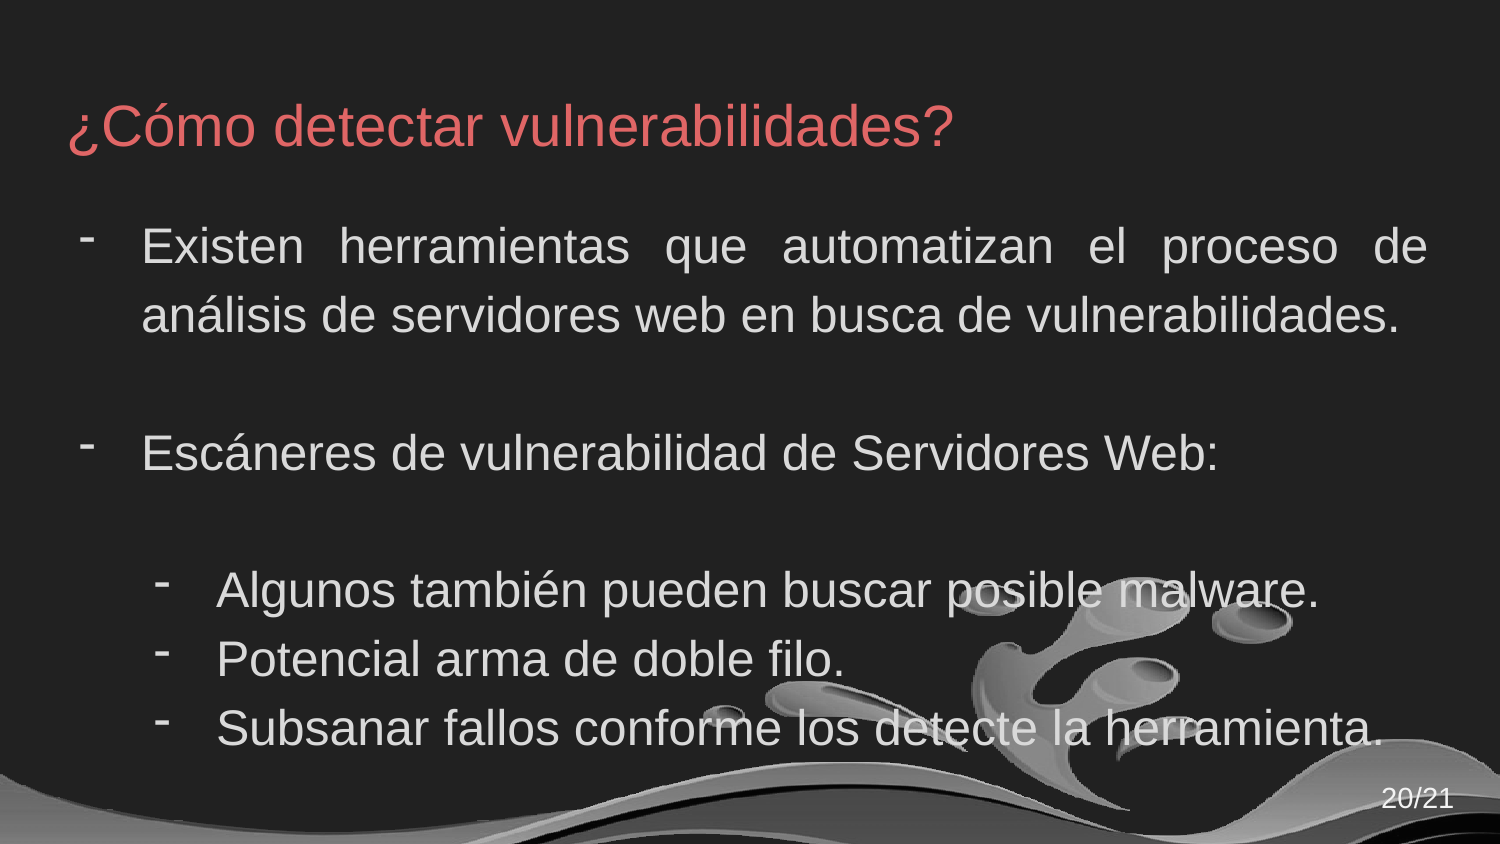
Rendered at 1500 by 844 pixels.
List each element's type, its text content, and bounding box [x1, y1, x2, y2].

list Existen herramientas que automatizan el proceso de análisis de servidores web en busca de vulnerabilidades. Escáneres de vulnerabilidad de Servidores Web: Algunos también pueden buscar posible malware. Potencial arma de doble filo. Subsanar fallos conforme los detecte la herramienta. [51, 189, 1449, 575]
title ¿Cómo detectar vulnerabilidades? [51, 72, 1449, 167]
picture [0, 577, 1500, 844]
